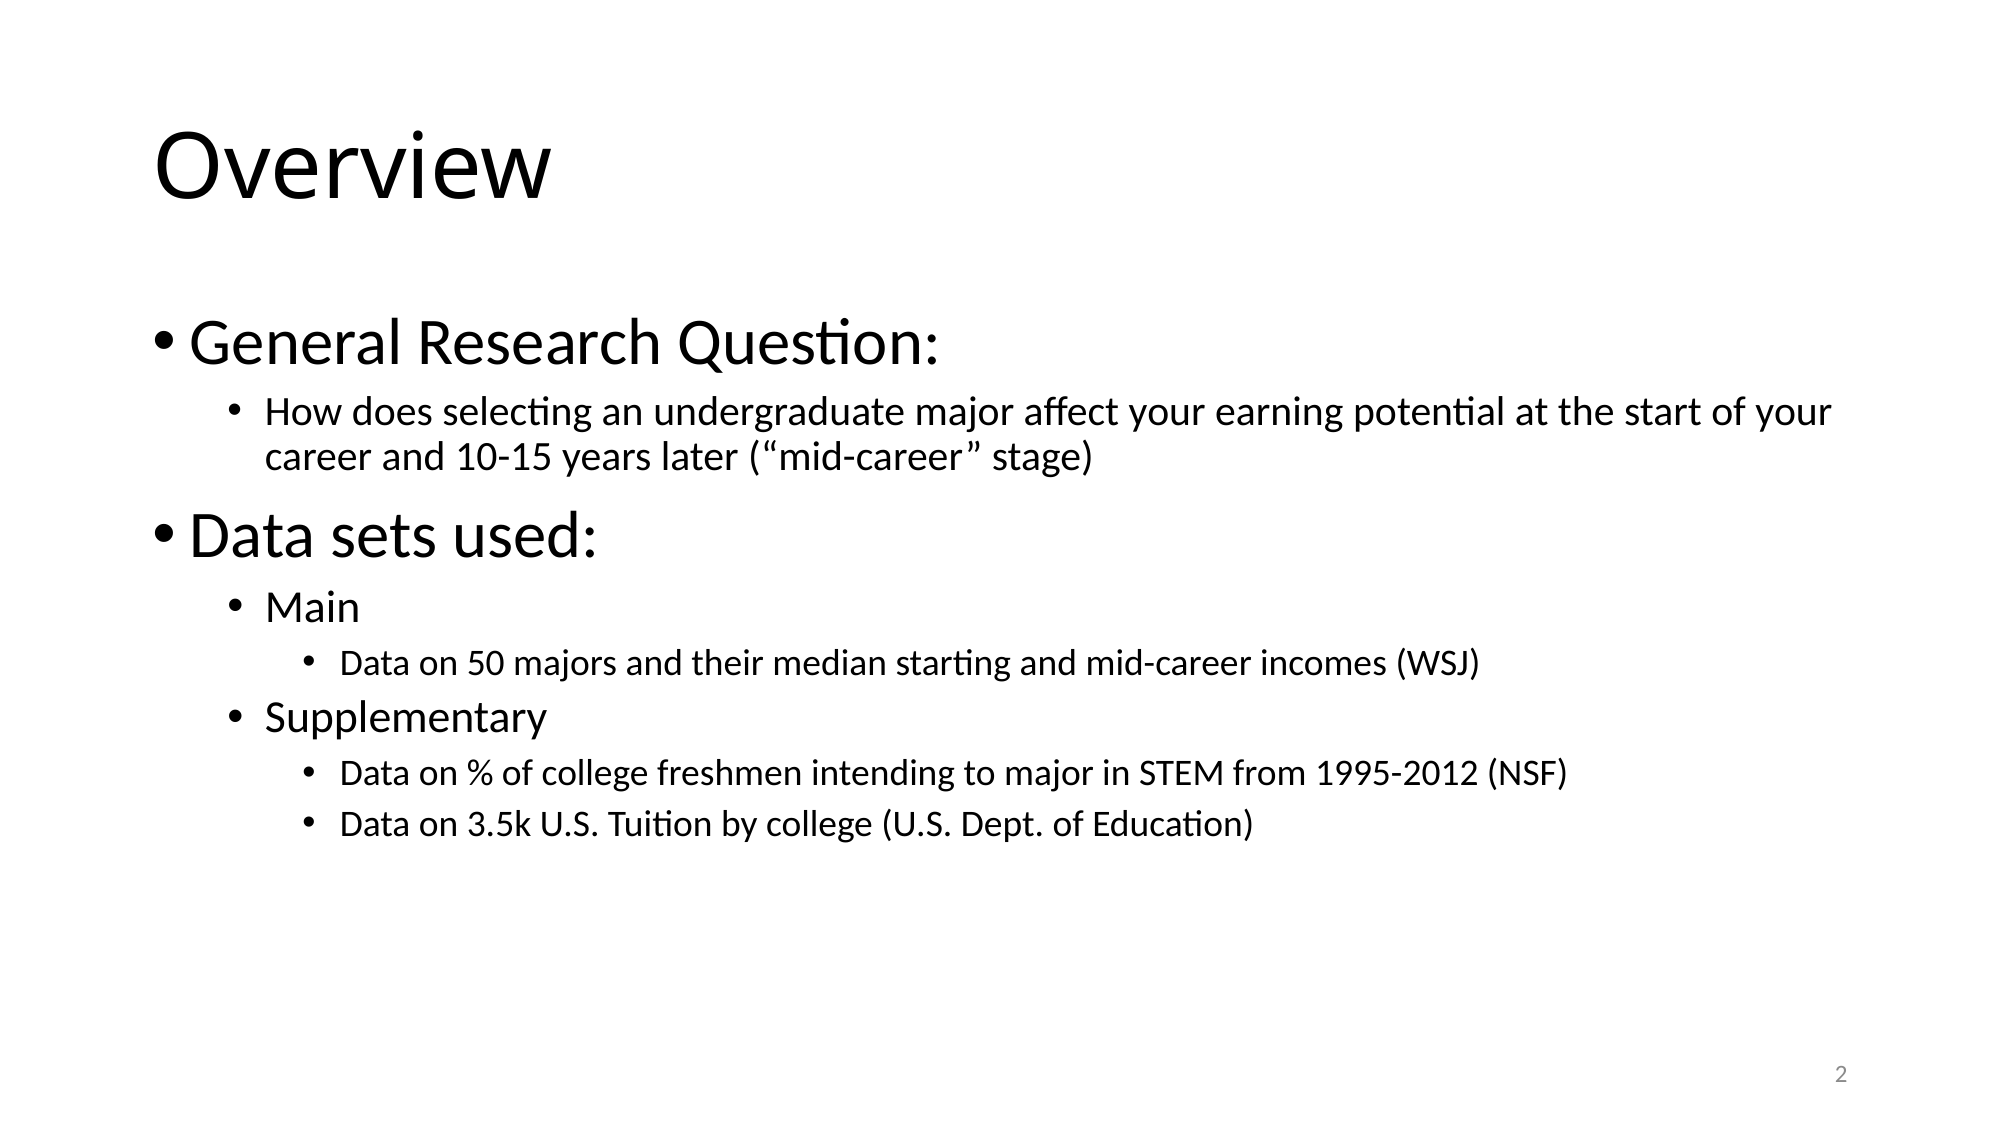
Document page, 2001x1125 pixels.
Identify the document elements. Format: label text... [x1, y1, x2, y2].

list General Research Question: How does selecting an undergraduate major affect your earning potential at the start of your career and 10-15 years later (“mid-career” stage) Data sets used: Main Data on 50 majors and their median starting and mid-career incomes (WSJ) Supplementary Data on % of college freshmen intending to major in STEM from 1995-2012 (NSF) Data on 3.5k U.S. Tuition by college (U.S. Dept. of Education) [137, 299, 1863, 1014]
slide_number 2 [1412, 1042, 1863, 1103]
title Overview [137, 59, 1863, 278]
